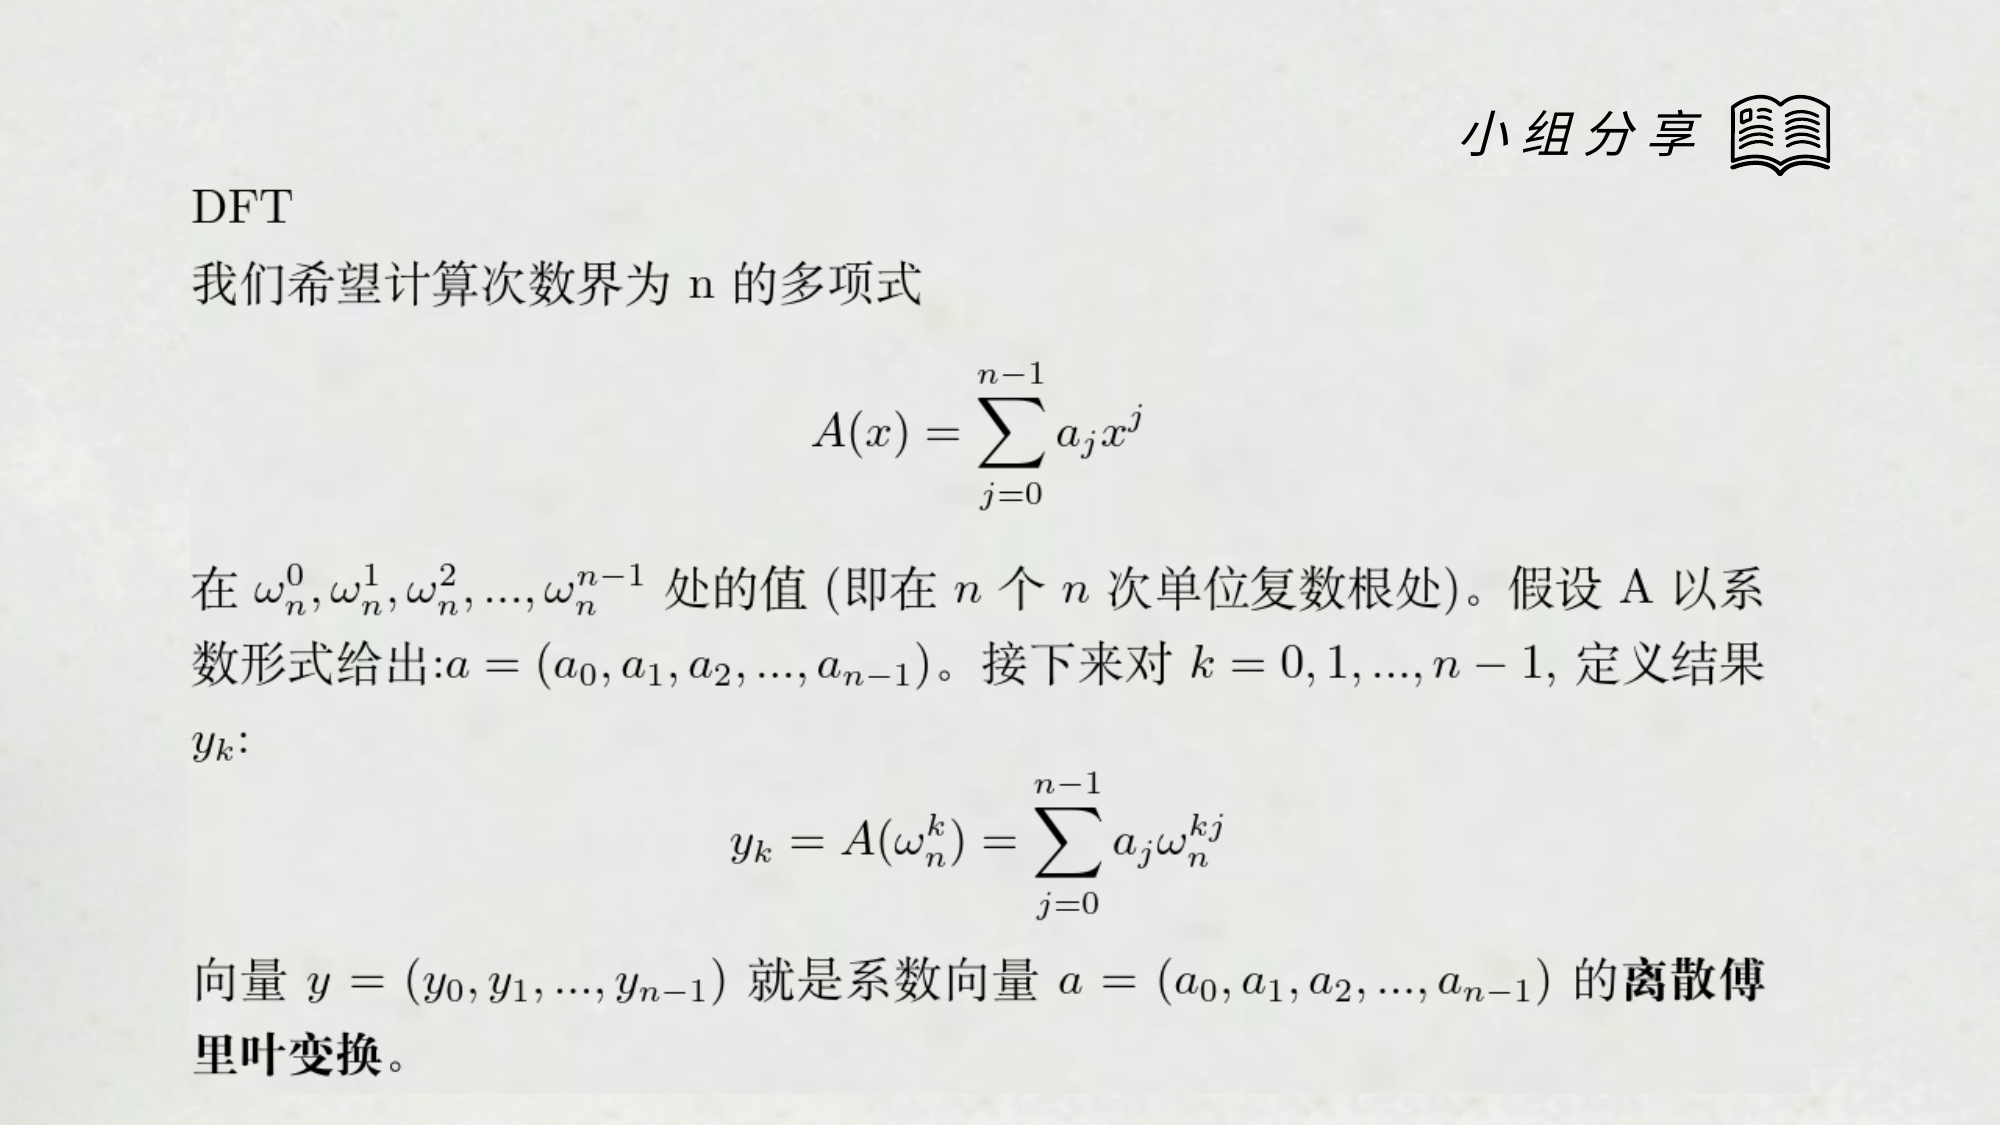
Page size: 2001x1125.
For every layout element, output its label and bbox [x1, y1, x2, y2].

picture [0, 0, 2000, 1125]
text_box [1443, 94, 1831, 177]
